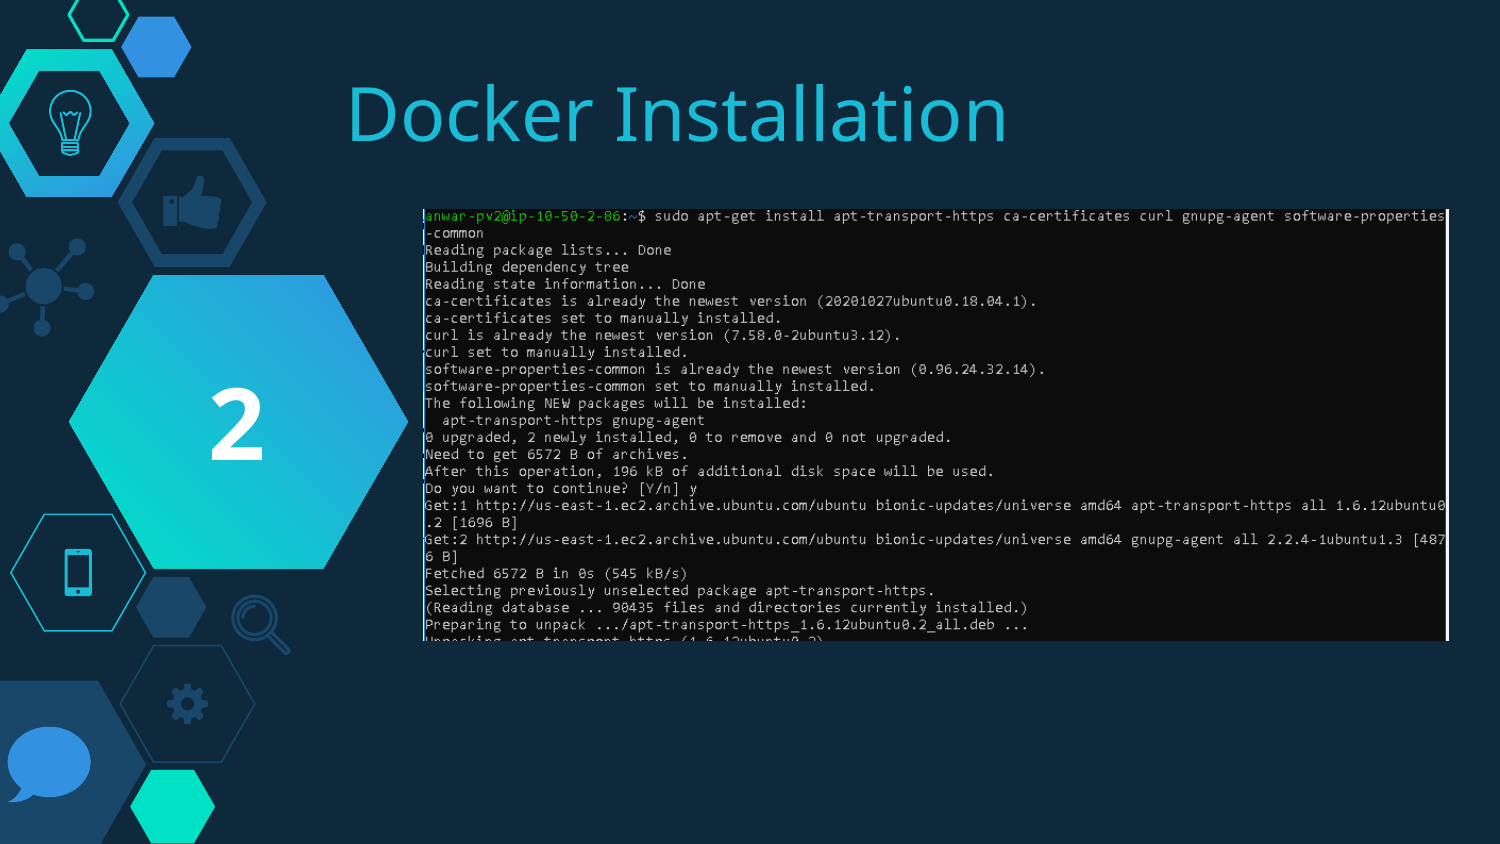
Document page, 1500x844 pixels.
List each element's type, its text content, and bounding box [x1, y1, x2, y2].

text_box Docker Installation [330, 18, 1256, 172]
text_box 2 [67, 274, 407, 566]
picture [423, 209, 1449, 641]
